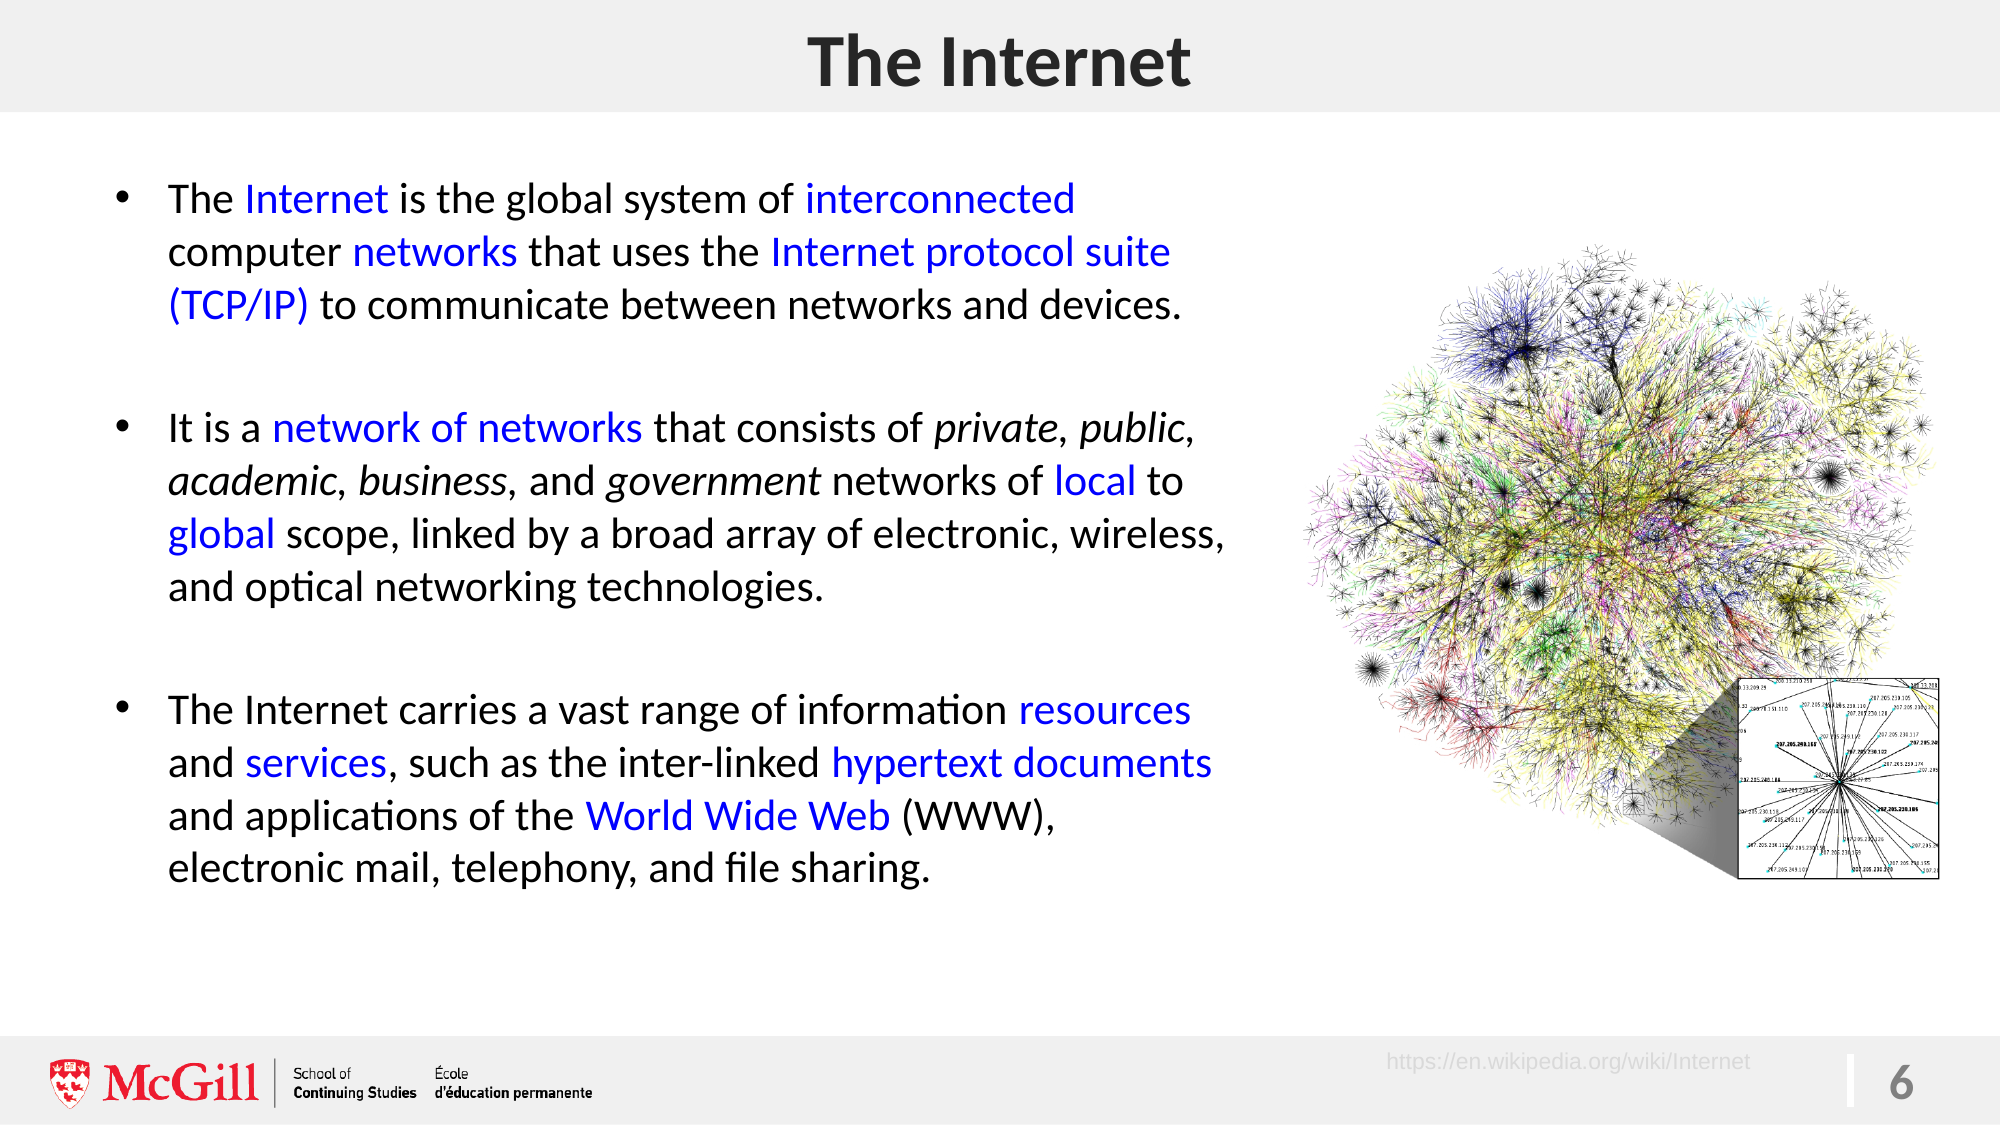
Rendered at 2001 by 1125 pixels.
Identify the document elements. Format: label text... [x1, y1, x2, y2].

picture [50, 1058, 592, 1109]
list The Internet is the global system of interconnected computer networks that uses the Internet protocol suite (TCP/IP) to communicate between networks and devices. It is a network of networks that consists of private, public, academic, business, and government networks of local to global scope, linked by a broad array of electronic, wireless, and optical networking technologies. The Internet carries a vast range of information resources and services, such as the inter-linked hypertext documents and applications of the World Wide Web (WWW), electronic mail, telephony, and file sharing. [99, 162, 1250, 1005]
picture [1303, 243, 1942, 883]
text_box https://en.wikipedia.org/wiki/Internet [292, 1039, 1766, 1082]
title The Internet [0, 0, 2000, 113]
